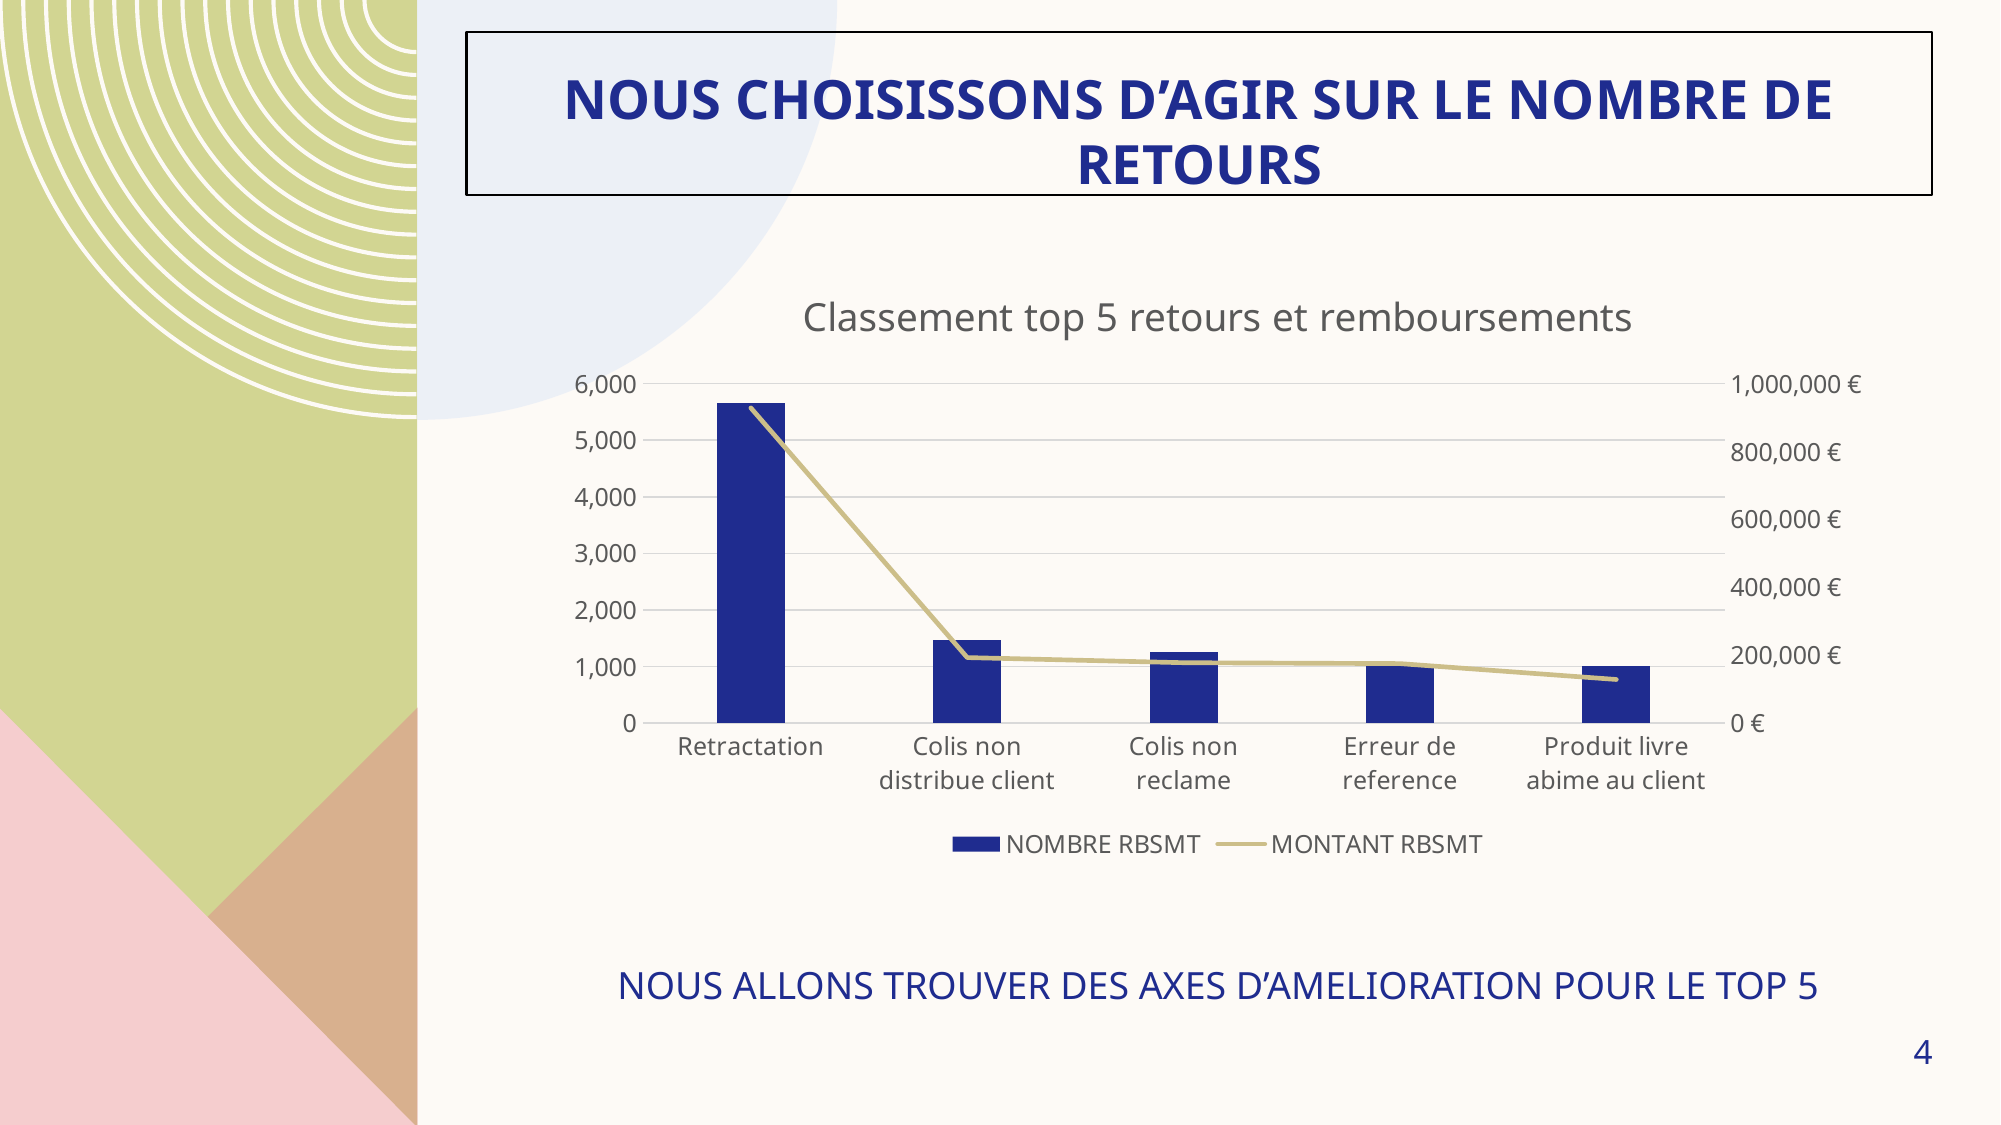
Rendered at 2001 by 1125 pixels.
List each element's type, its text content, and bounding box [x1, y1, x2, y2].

title Nous choisissons d’agir sur le nombre de retours [466, 32, 1933, 196]
slide_number 4 [1757, 1015, 1933, 1093]
text_box NOUS ALLONS TROUVER DES AXES D’AMELIORATION POUR LE TOP 5 [466, 955, 1971, 1015]
chart [547, 257, 1889, 868]
